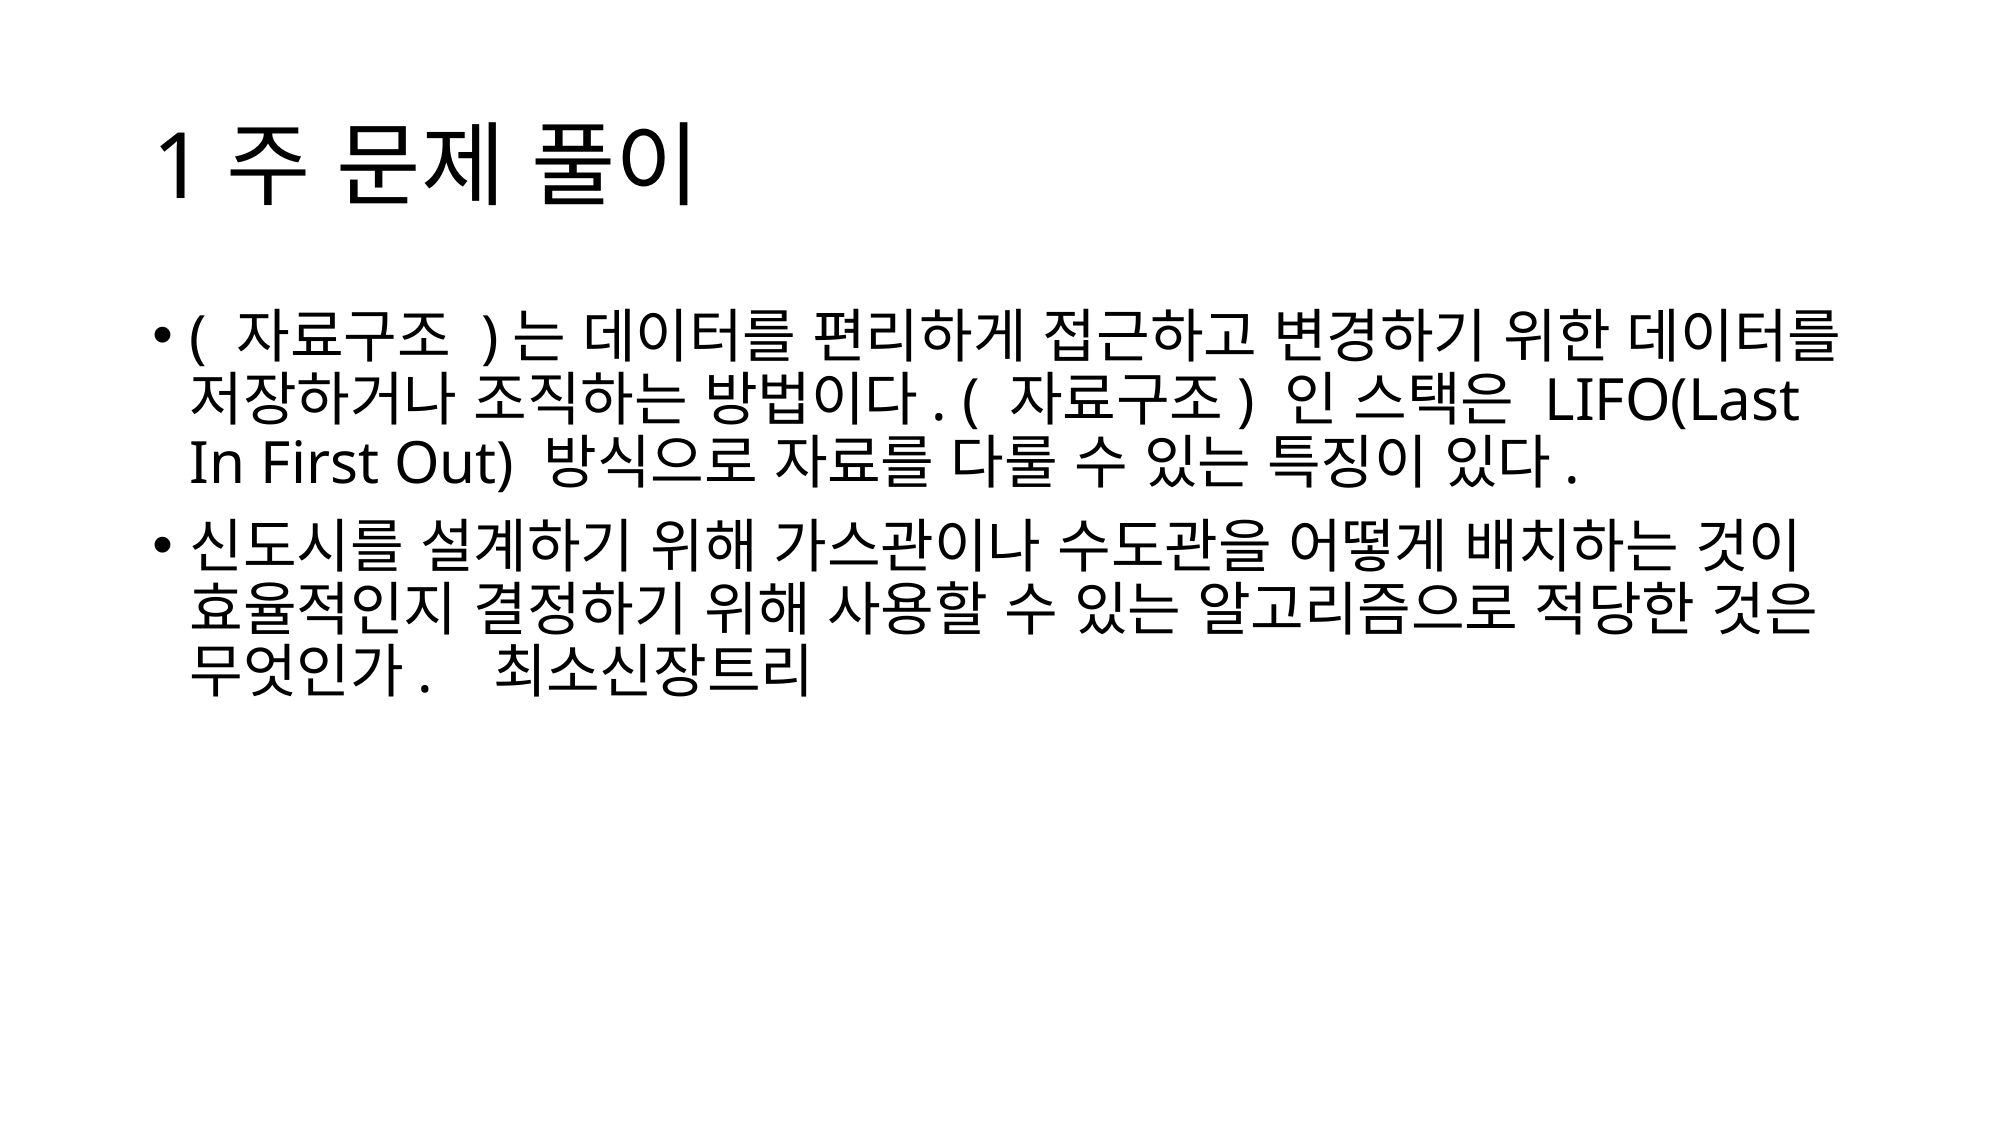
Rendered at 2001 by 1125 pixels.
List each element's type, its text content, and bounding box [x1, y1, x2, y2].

list ( 자료구조 )는 데이터를 편리하게 접근하고 변경하기 위한 데이터를 저장하거나 조직하는 방법이다. ( 자료구조) 인 스택은 LIFO(Last In First Out) 방식으로 자료를 다룰 수 있는 특징이 있다. 신도시를 설계하기 위해 가스관이나 수도관을 어떻게 배치하는 것이 효율적인지 결정하기 위해 사용할 수 있는 알고리즘으로 적당한 것은 무엇인가. 최소신장트리 [137, 299, 1863, 1014]
title 1주 문제 풀이 [137, 59, 1863, 278]
